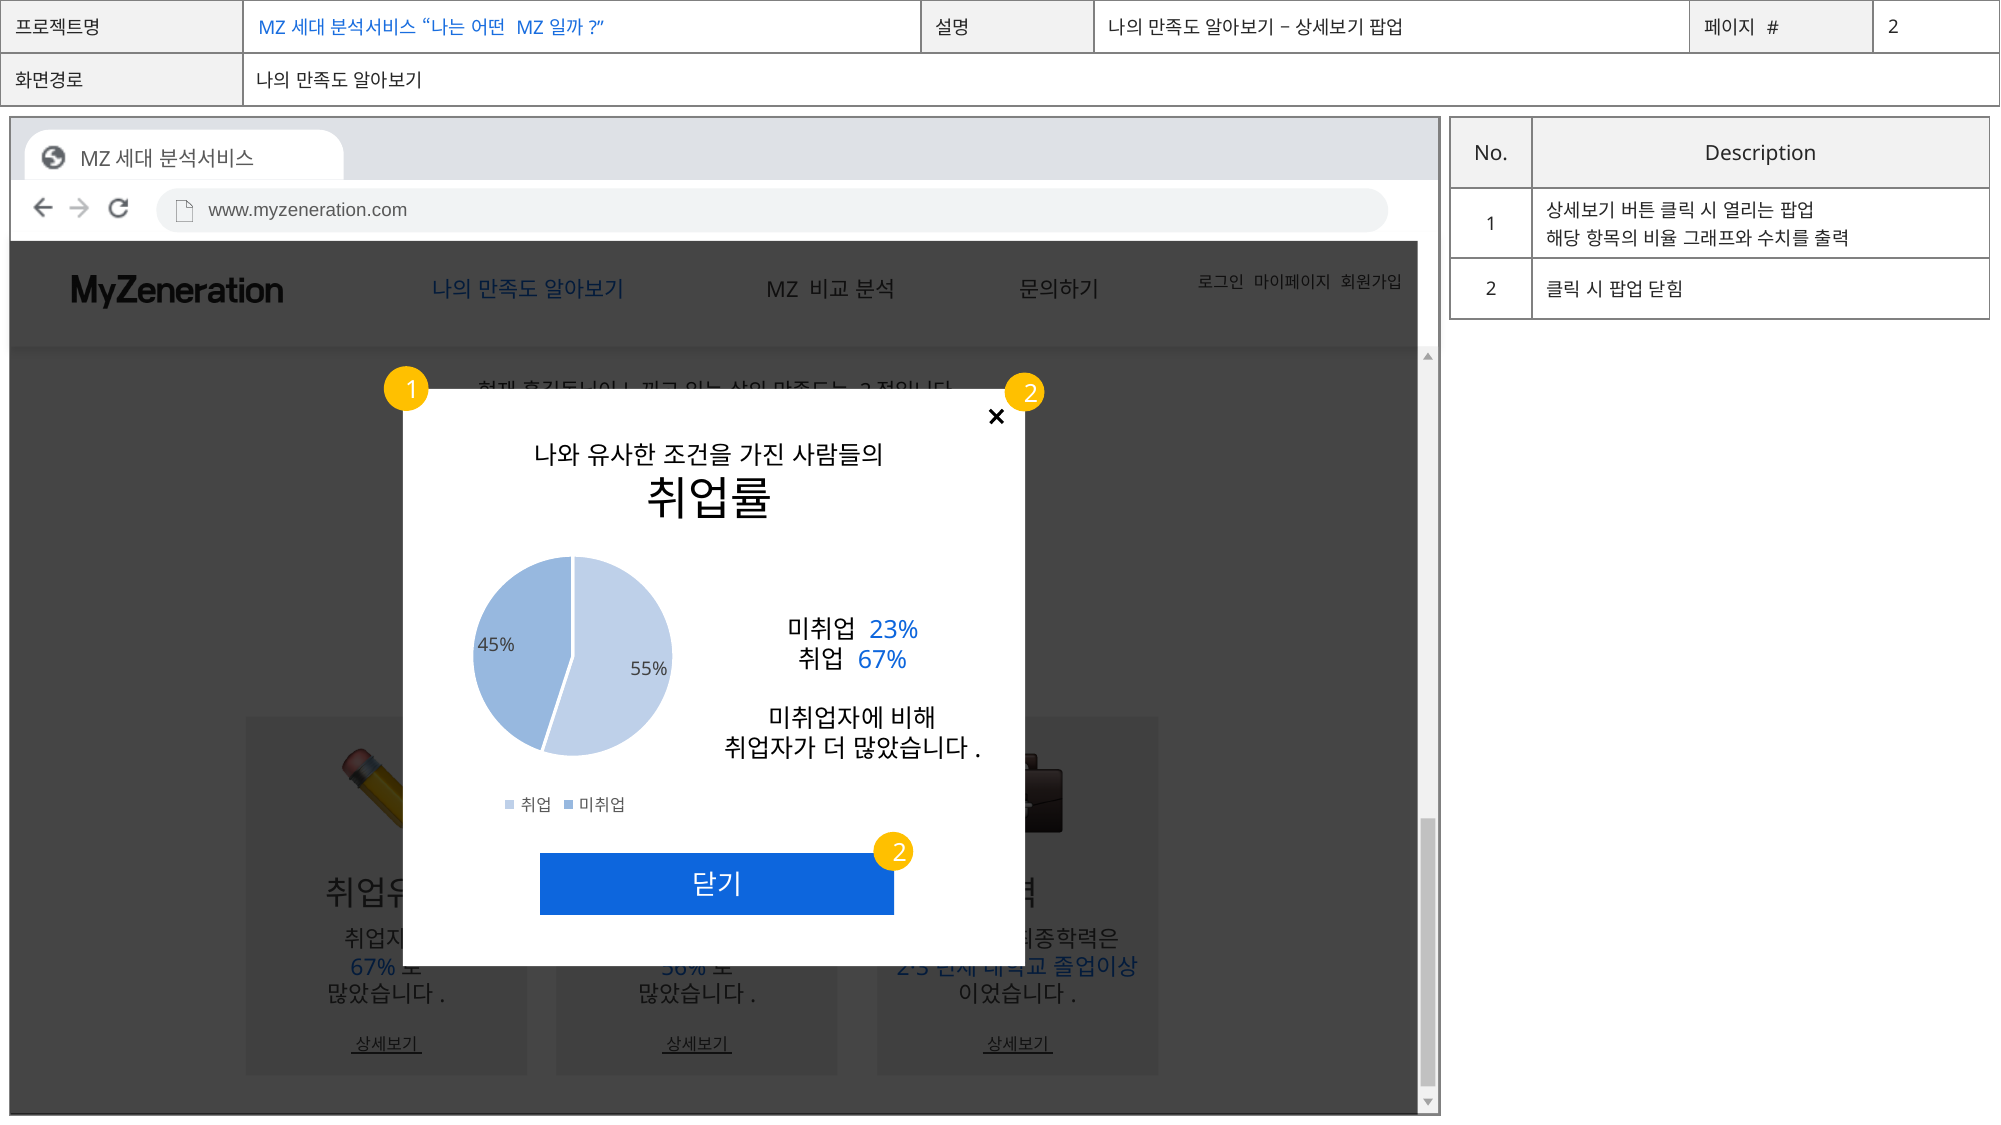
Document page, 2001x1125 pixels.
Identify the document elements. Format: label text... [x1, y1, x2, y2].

table_header MZ세대 분석서비스 “나는 어떤 MZ일까?” [244, 1, 920, 52]
table_header 페이지 # [1690, 1, 1872, 52]
table_header 나의 만족도 알아보기 – 상세보기 팝업 [1095, 1, 1689, 52]
table_header No. [1451, 118, 1531, 187]
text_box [1418, 346, 1439, 1114]
text_box [23, 128, 345, 181]
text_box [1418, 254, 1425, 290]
table_header 2 [1874, 1, 1999, 52]
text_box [39, 138, 276, 179]
table_header Description [1533, 118, 1989, 187]
text_box [9, 116, 1441, 1116]
table_header 프로젝트명 [1, 1, 242, 52]
table_header 설명 [922, 1, 1093, 52]
table_cell 화면경로 [1, 54, 242, 105]
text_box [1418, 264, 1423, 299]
table_cell 클릭 시 팝업 닫힘 [1533, 259, 1989, 318]
table_cell 나의 만족도 알아보기 [244, 54, 1999, 105]
picture [176, 200, 193, 222]
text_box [10, 240, 1418, 1115]
table_cell 1 [1451, 189, 1531, 257]
table_cell 상세보기 버튼 클릭 시 열리는 팝업 해당 항목의 비율 그래프와 수치를 출력 [1533, 189, 1989, 257]
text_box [26, 189, 136, 225]
table_cell 2 [1451, 259, 1531, 318]
text_box www.myzeneration.com [193, 190, 423, 228]
